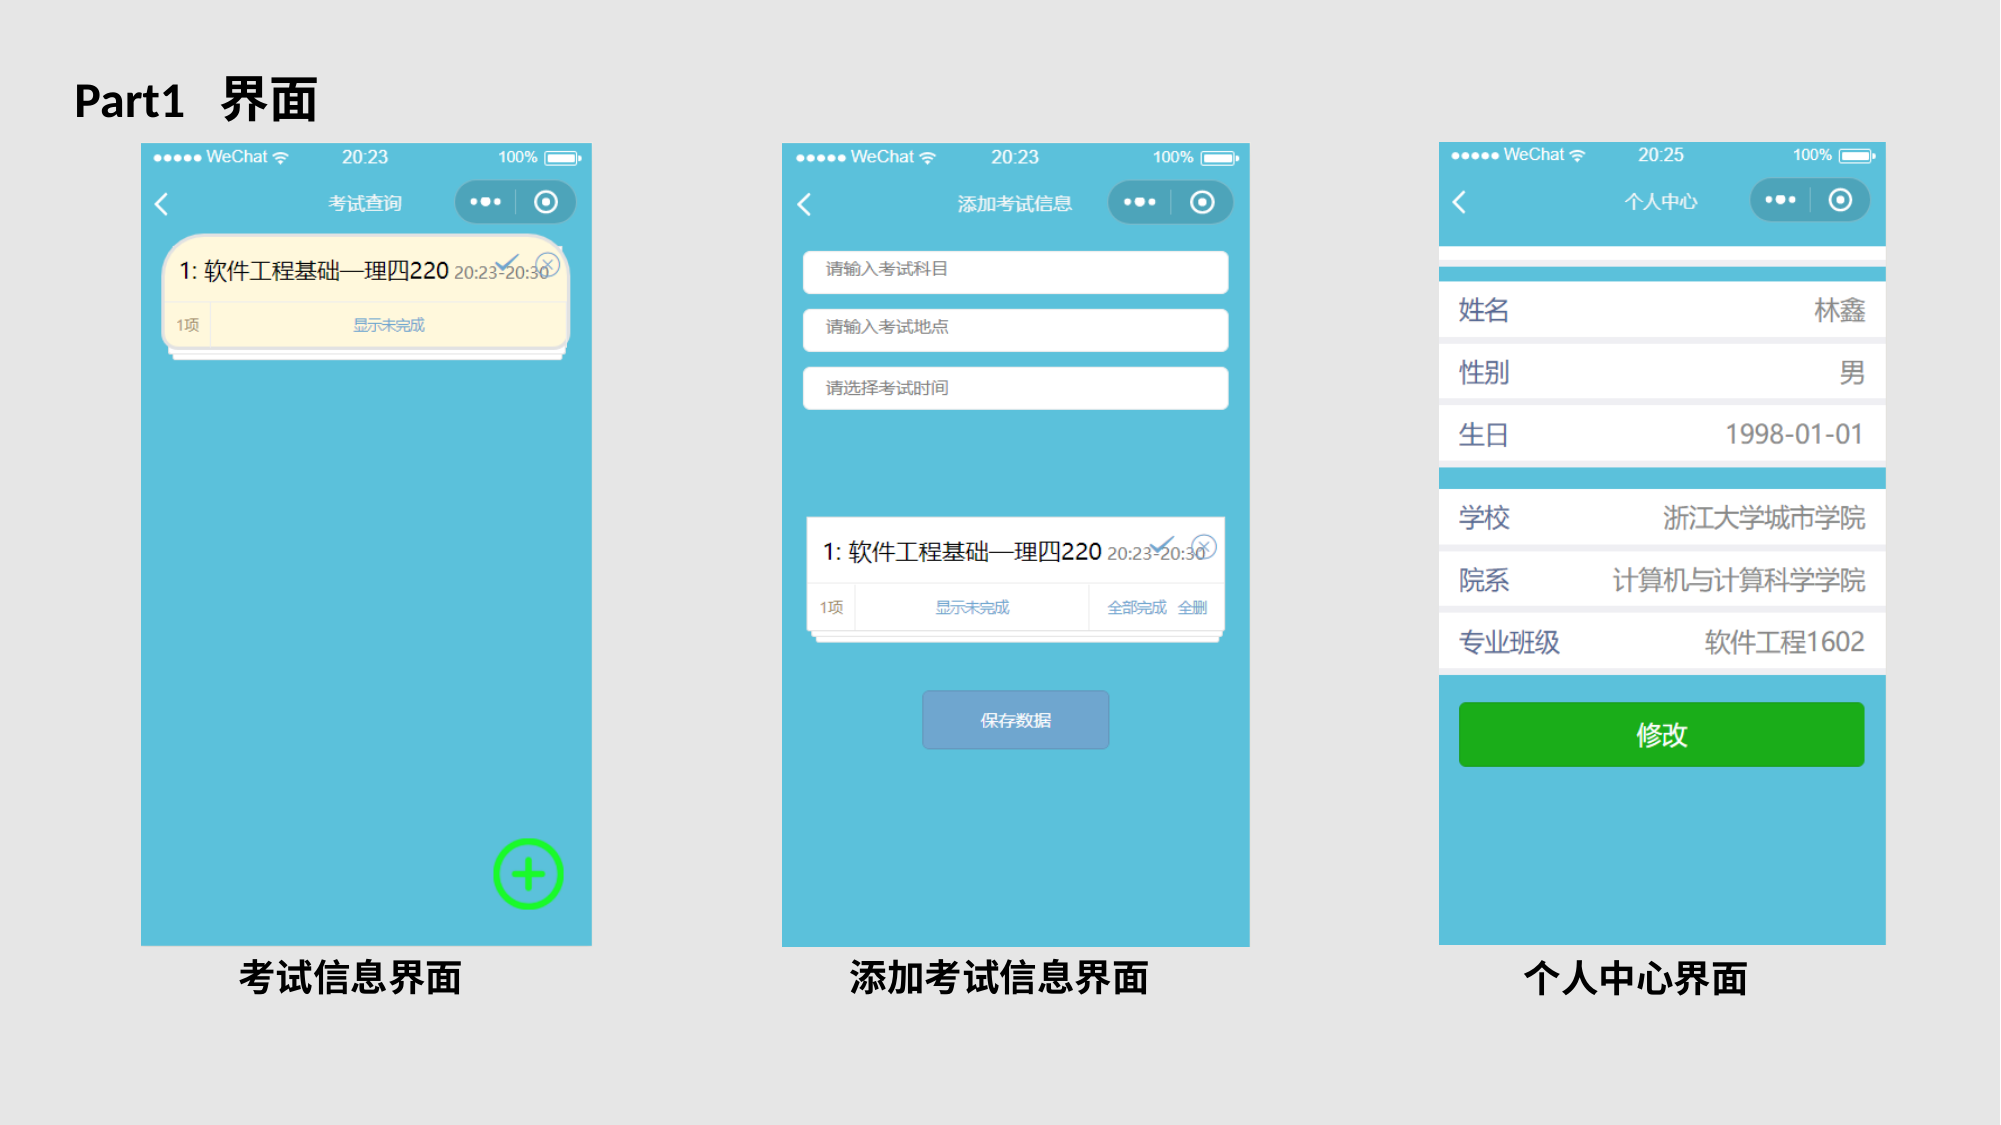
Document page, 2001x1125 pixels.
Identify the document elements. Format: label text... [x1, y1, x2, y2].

text_box 个人中心界面 [1467, 953, 1805, 1007]
picture [781, 142, 1251, 947]
text_box 添加考试信息界面 [831, 955, 1169, 1007]
picture [1439, 142, 1887, 945]
text_box Part1 界面 [59, 59, 461, 135]
text_box 考试信息界面 [182, 955, 519, 1007]
picture [140, 142, 594, 947]
